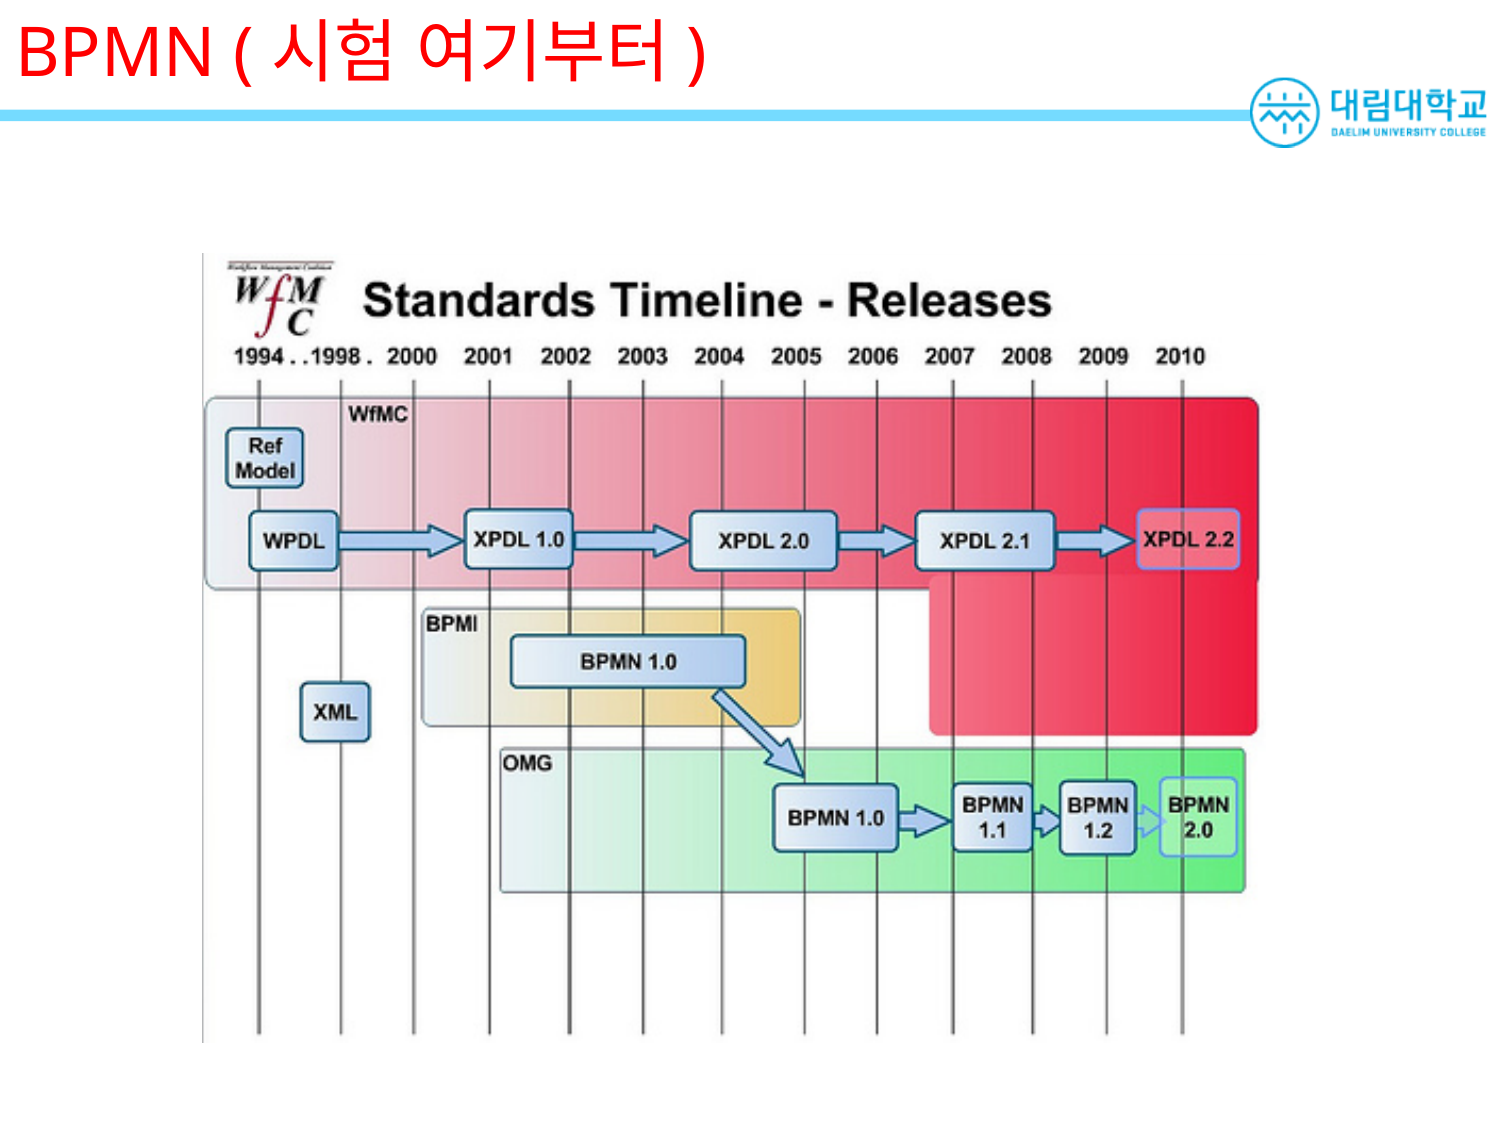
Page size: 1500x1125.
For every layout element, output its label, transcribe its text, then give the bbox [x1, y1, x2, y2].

picture [1476, 108, 1487, 115]
title BPMN (시험 여기부터) [0, 0, 1500, 108]
picture [1250, 108, 1487, 148]
picture [202, 253, 1266, 1043]
